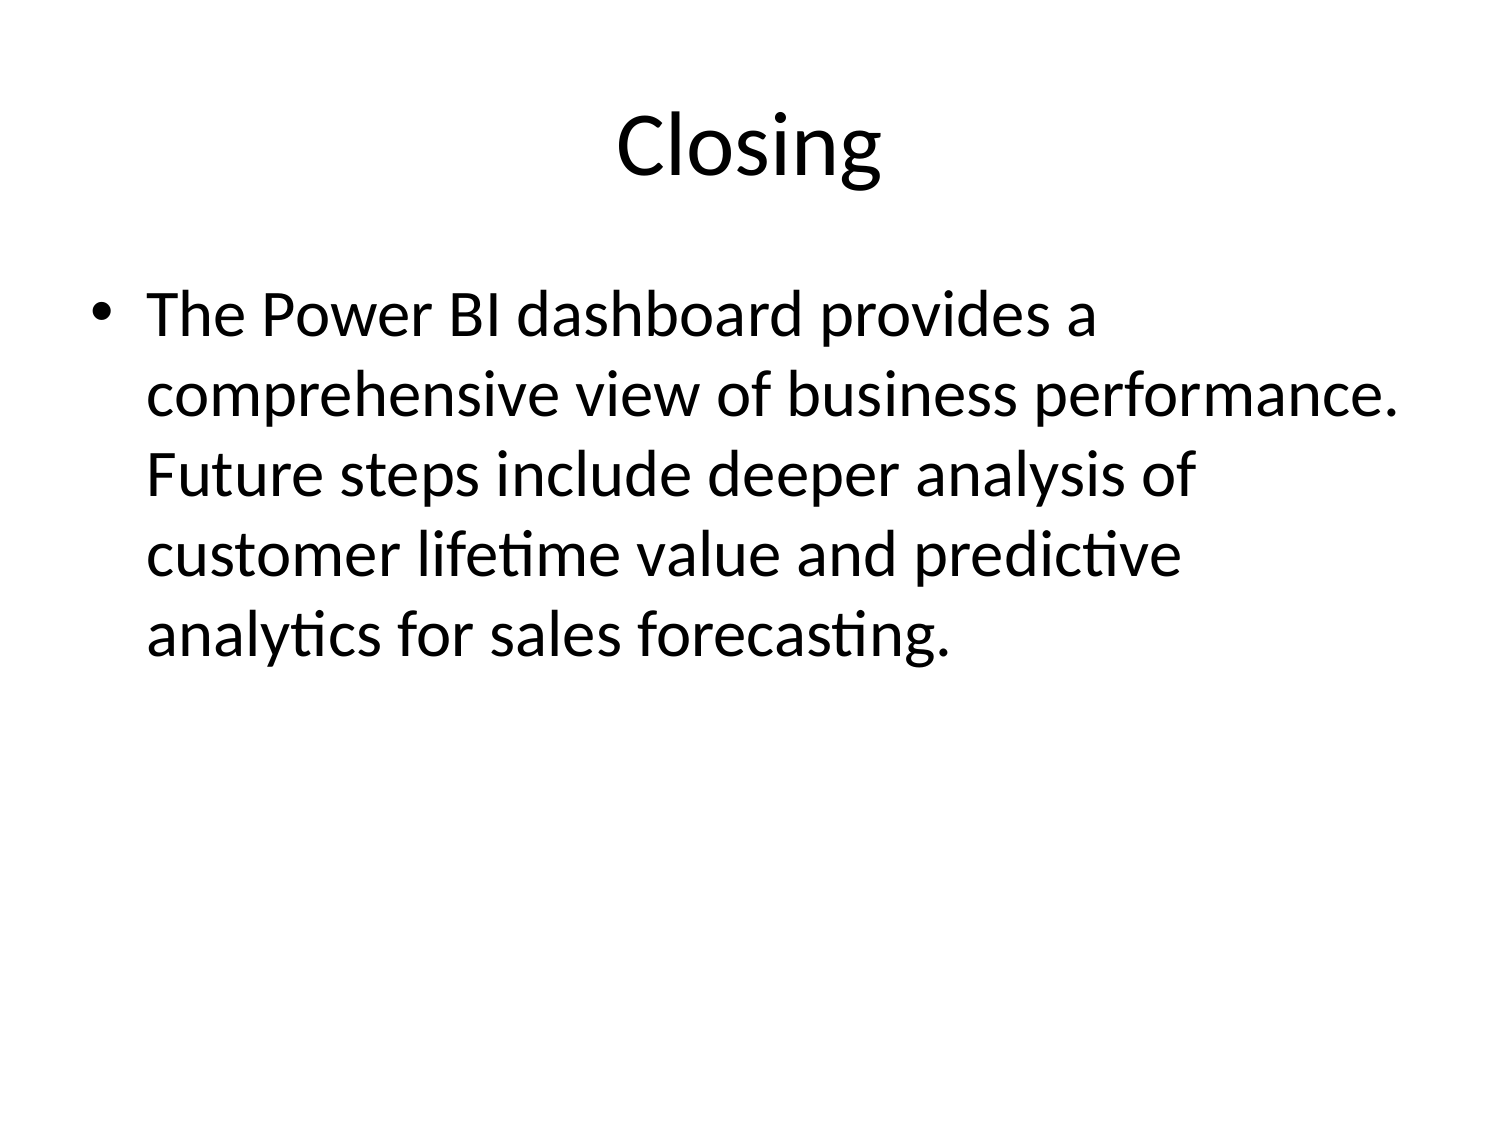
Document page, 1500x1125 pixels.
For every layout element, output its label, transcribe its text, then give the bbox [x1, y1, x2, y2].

title Closing [75, 45, 1425, 233]
list The Power BI dashboard provides a comprehensive view of business performance. Future steps include deeper analysis of customer lifetime value and predictive analytics for sales forecasting. [75, 262, 1425, 1005]
